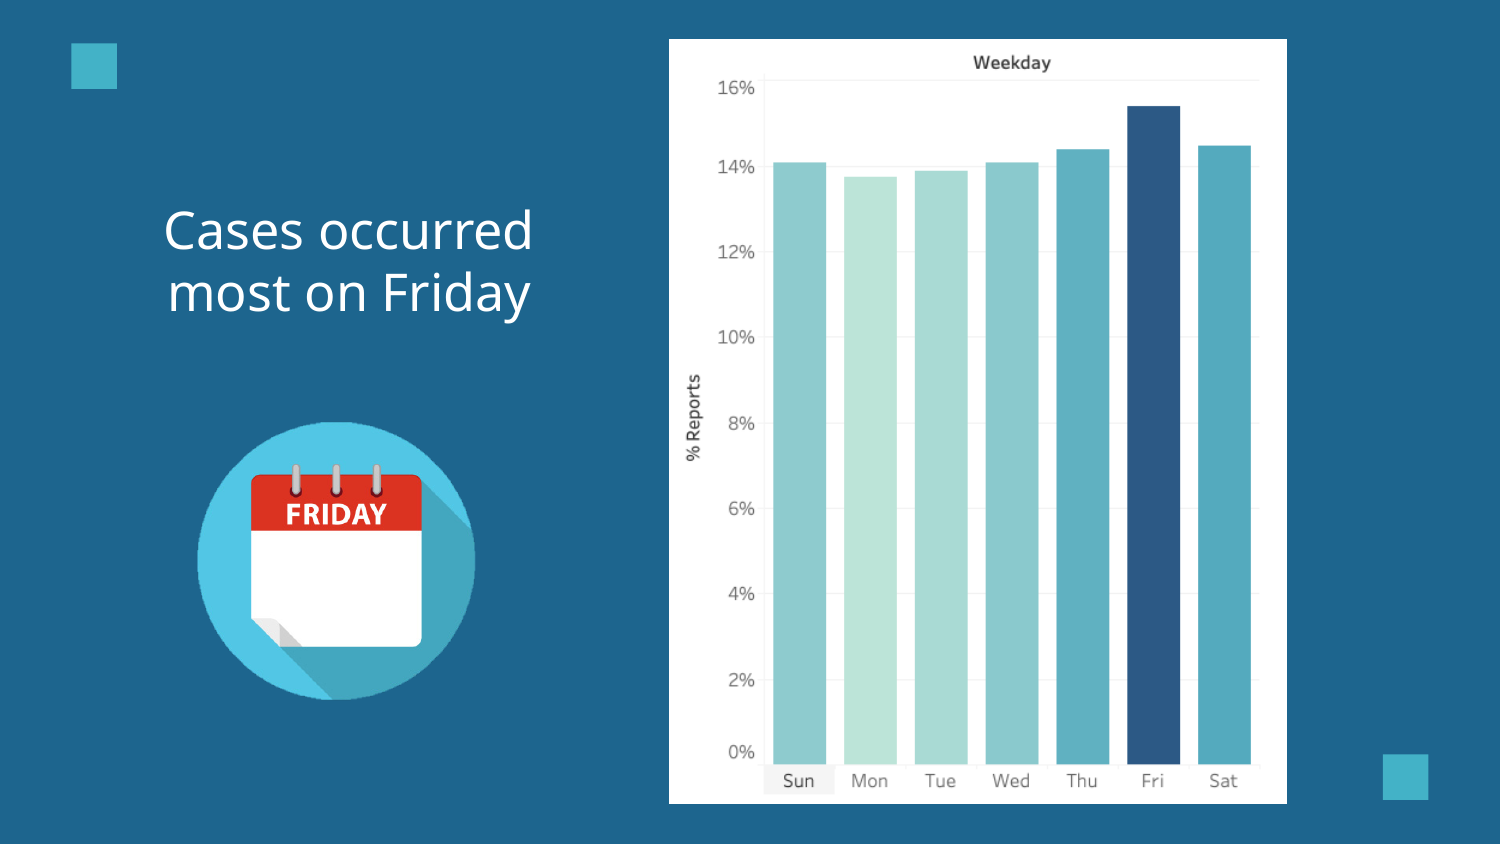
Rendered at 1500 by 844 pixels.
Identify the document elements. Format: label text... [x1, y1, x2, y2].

title Cases occurred most on Friday [98, 236, 601, 283]
picture [669, 39, 1287, 805]
picture [98, 402, 575, 721]
